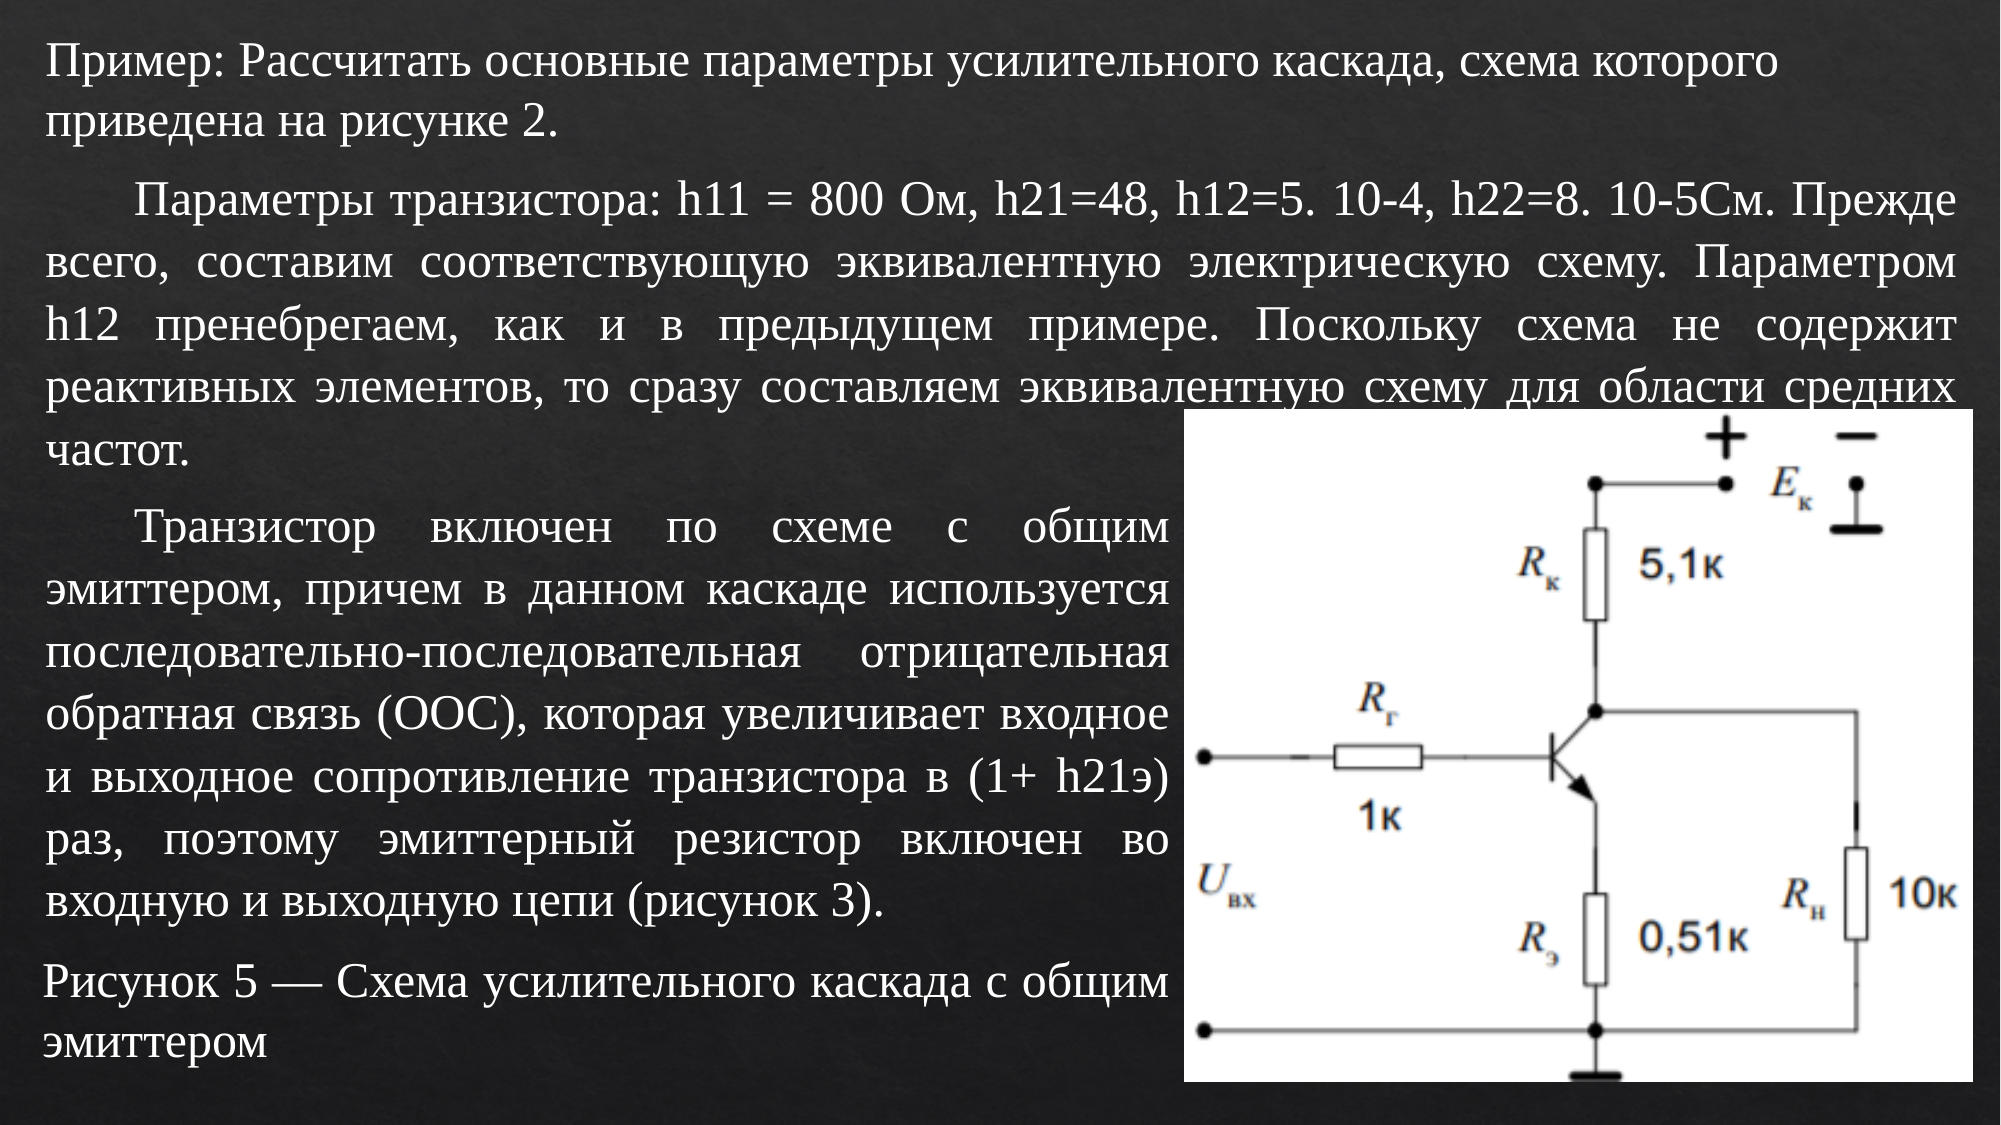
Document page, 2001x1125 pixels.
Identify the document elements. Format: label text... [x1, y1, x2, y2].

text_box Параметры транзистора: h11 = 800 Ом, h21=48, h12=5. 10-4, h22=8. 10-5См. Прежде всего, составим соответствующую эквивалентную электрическую схему. Параметром h12 пренебрегаем, как и в предыдущем примере. Поскольку схема не содержит реактивных элементов, то сразу составляем эквивалентную схему для области средних частот. [30, 155, 1973, 482]
picture [1184, 409, 1973, 1082]
text_box Рисунок 5 — Схема усилительного каскада с общим эмиттером [27, 939, 1176, 1075]
text_box Пример: Рассчитать основные параметры усилительного каскада, схема которого приведена на рисунке 2. [30, 19, 1973, 154]
text_box Транзистор включен по схеме с общим эмиттером, причем в данном каскаде используется последовательно-последовательная отрицательная обратная связь (ООС), которая увеличивает входное и выходное сопротивление транзистора в (1+ h21э) раз, поэтому эмиттерный резистор включен во входную и выходную цепи (рисунок 3). [30, 482, 1176, 935]
